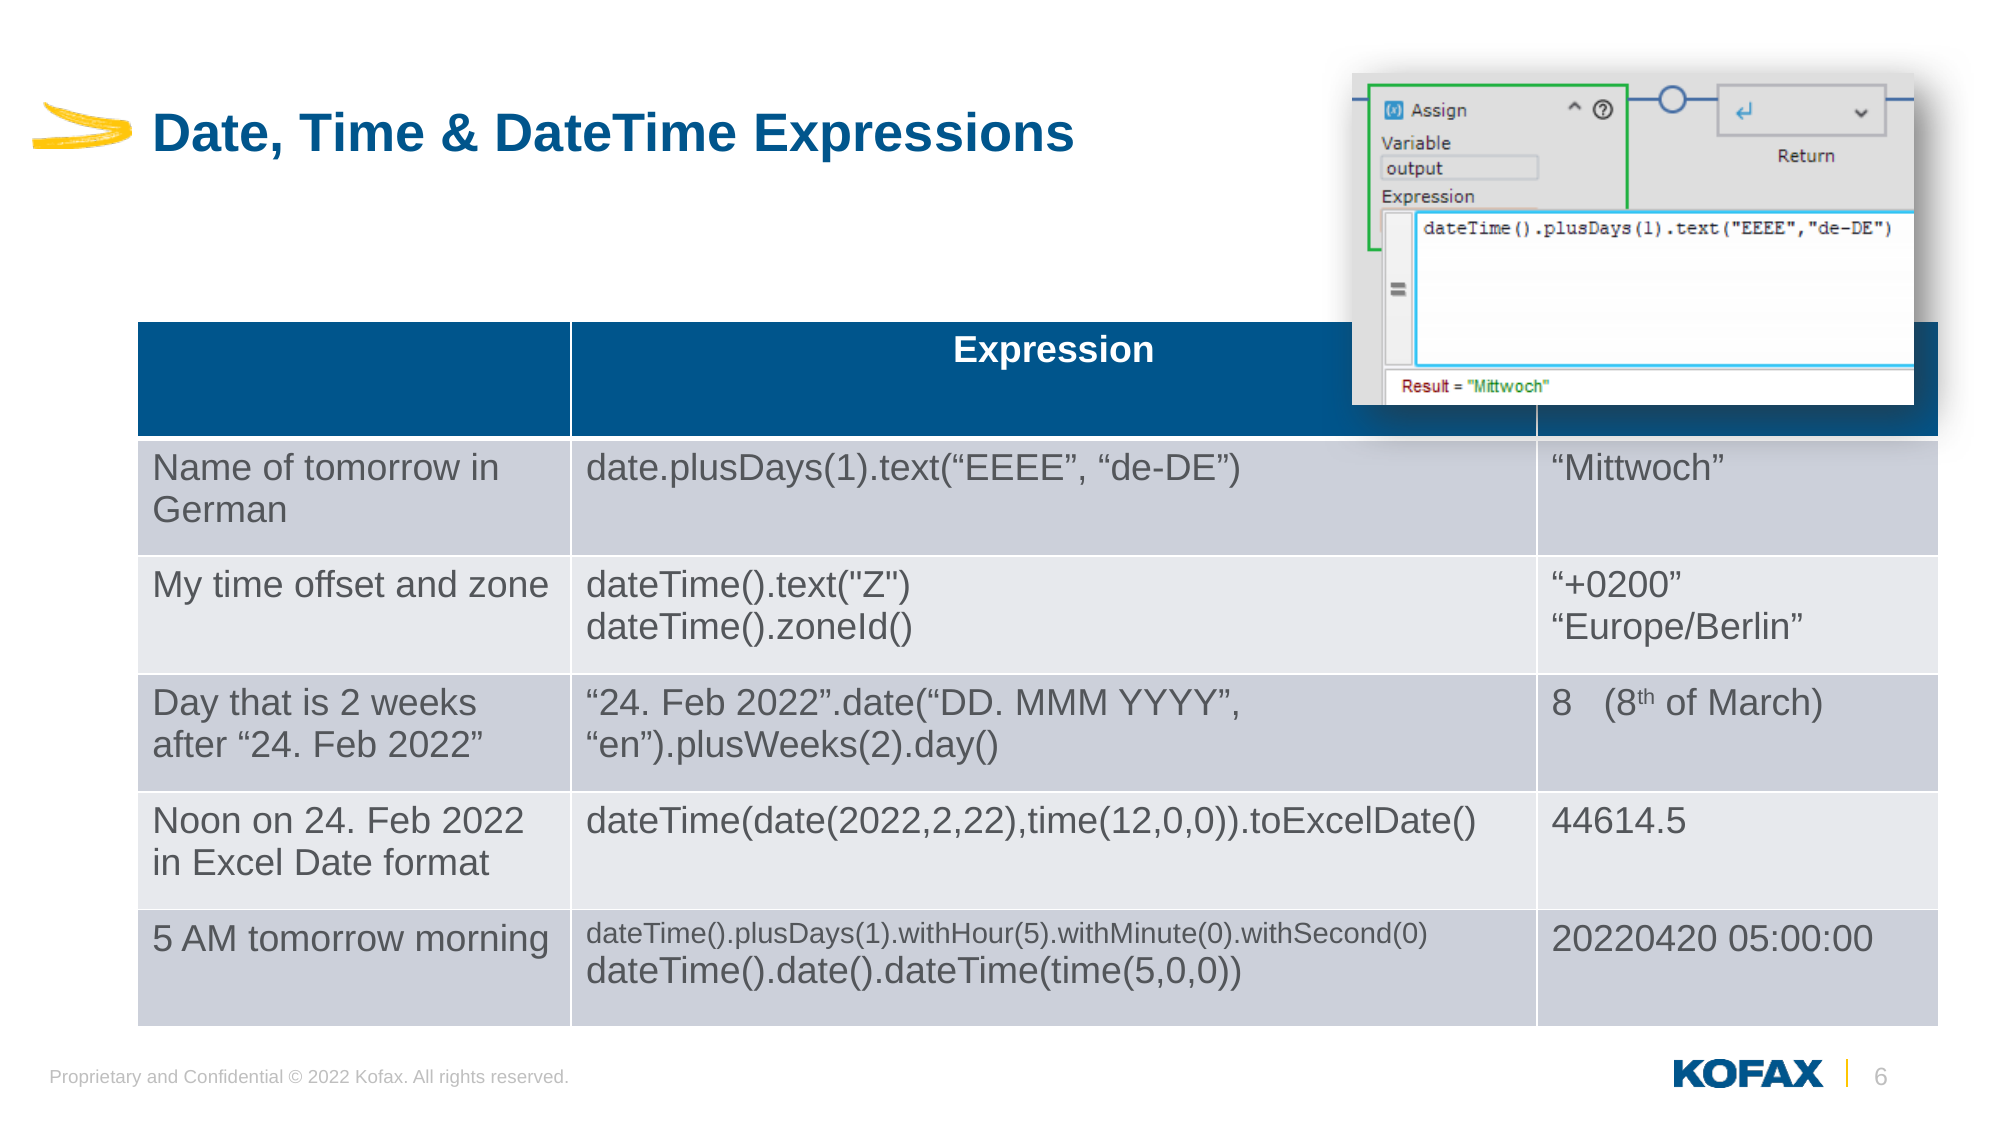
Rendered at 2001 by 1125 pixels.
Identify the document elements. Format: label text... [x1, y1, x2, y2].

table_cell 5 AM tomorrow morning [138, 910, 570, 1026]
table_cell 44614.5 [1538, 793, 1938, 909]
table_cell “Mittwoch” [1538, 441, 1938, 555]
table_cell 20220420 05:00:00 [1538, 910, 1938, 1026]
table_cell My time offset and zone [138, 557, 570, 673]
table_cell 8 (8th of March) [1538, 675, 1938, 791]
picture [1674, 1059, 1824, 1088]
table_header [138, 322, 570, 436]
picture [32, 102, 132, 149]
table_cell Name of tomorrow in German [138, 441, 570, 555]
table_cell Noon on 24. Feb 2022 in Excel Date format [138, 793, 570, 909]
table_cell “+0200” “Europe/Berlin” [1538, 557, 1938, 673]
title Date, Time & DateTime Expressions [137, 97, 1337, 251]
picture [1352, 73, 1914, 405]
table_cell Day that is 2 weeks after “24. Feb 2022” [138, 675, 570, 791]
table_cell dateTime().plusDays(1).withHour(5).withMinute(0).withSecond(0) dateTime().date().dateTime(time(5,0,0)) [572, 910, 1536, 1026]
table_cell dateTime(date(2022,2,22),time(12,0,0)).toExcelDate() [572, 793, 1536, 909]
table_cell “24. Feb 2022”.date(“DD. MMM YYYY”, “en”).plusWeeks(2).day() [572, 675, 1536, 791]
table_header Expression [572, 322, 1350, 436]
table_cell dateTime().text("Z") dateTime().zoneId() [572, 557, 1536, 673]
table_cell date.plusDays(1).text(“EEEE”, “de-DE”) [572, 441, 1536, 555]
